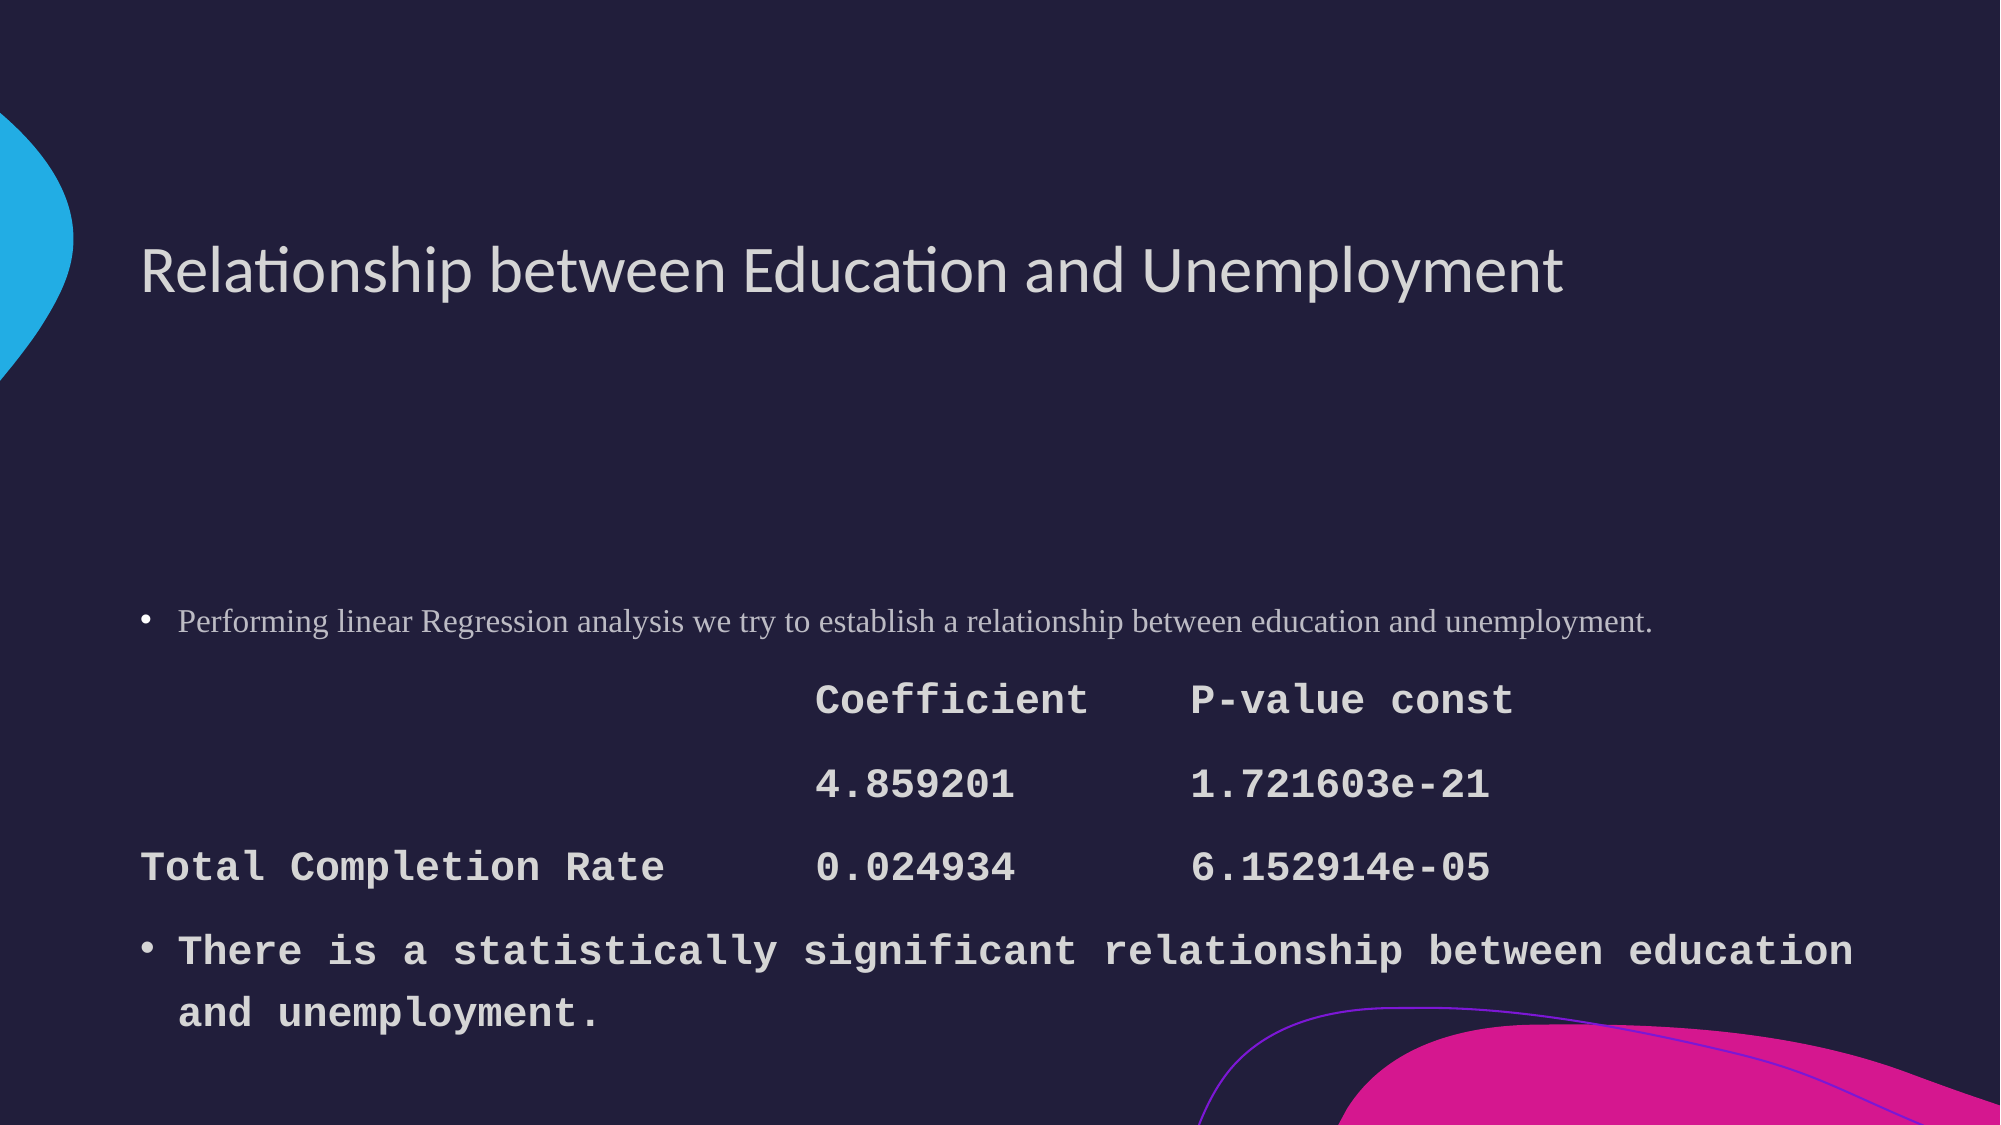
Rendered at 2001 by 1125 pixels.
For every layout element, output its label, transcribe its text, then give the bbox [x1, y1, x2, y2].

title Relationship between Education and Unemployment [125, 125, 1875, 497]
list Performing linear Regression analysis we try to establish a relationship between education and unemployment. Coefficient P-value const 4.859201 1.721603e-21 Total Completion Rate 0.024934 6.152914e-05 There is a statistically significant relationship between education and unemployment. [125, 581, 1875, 1125]
